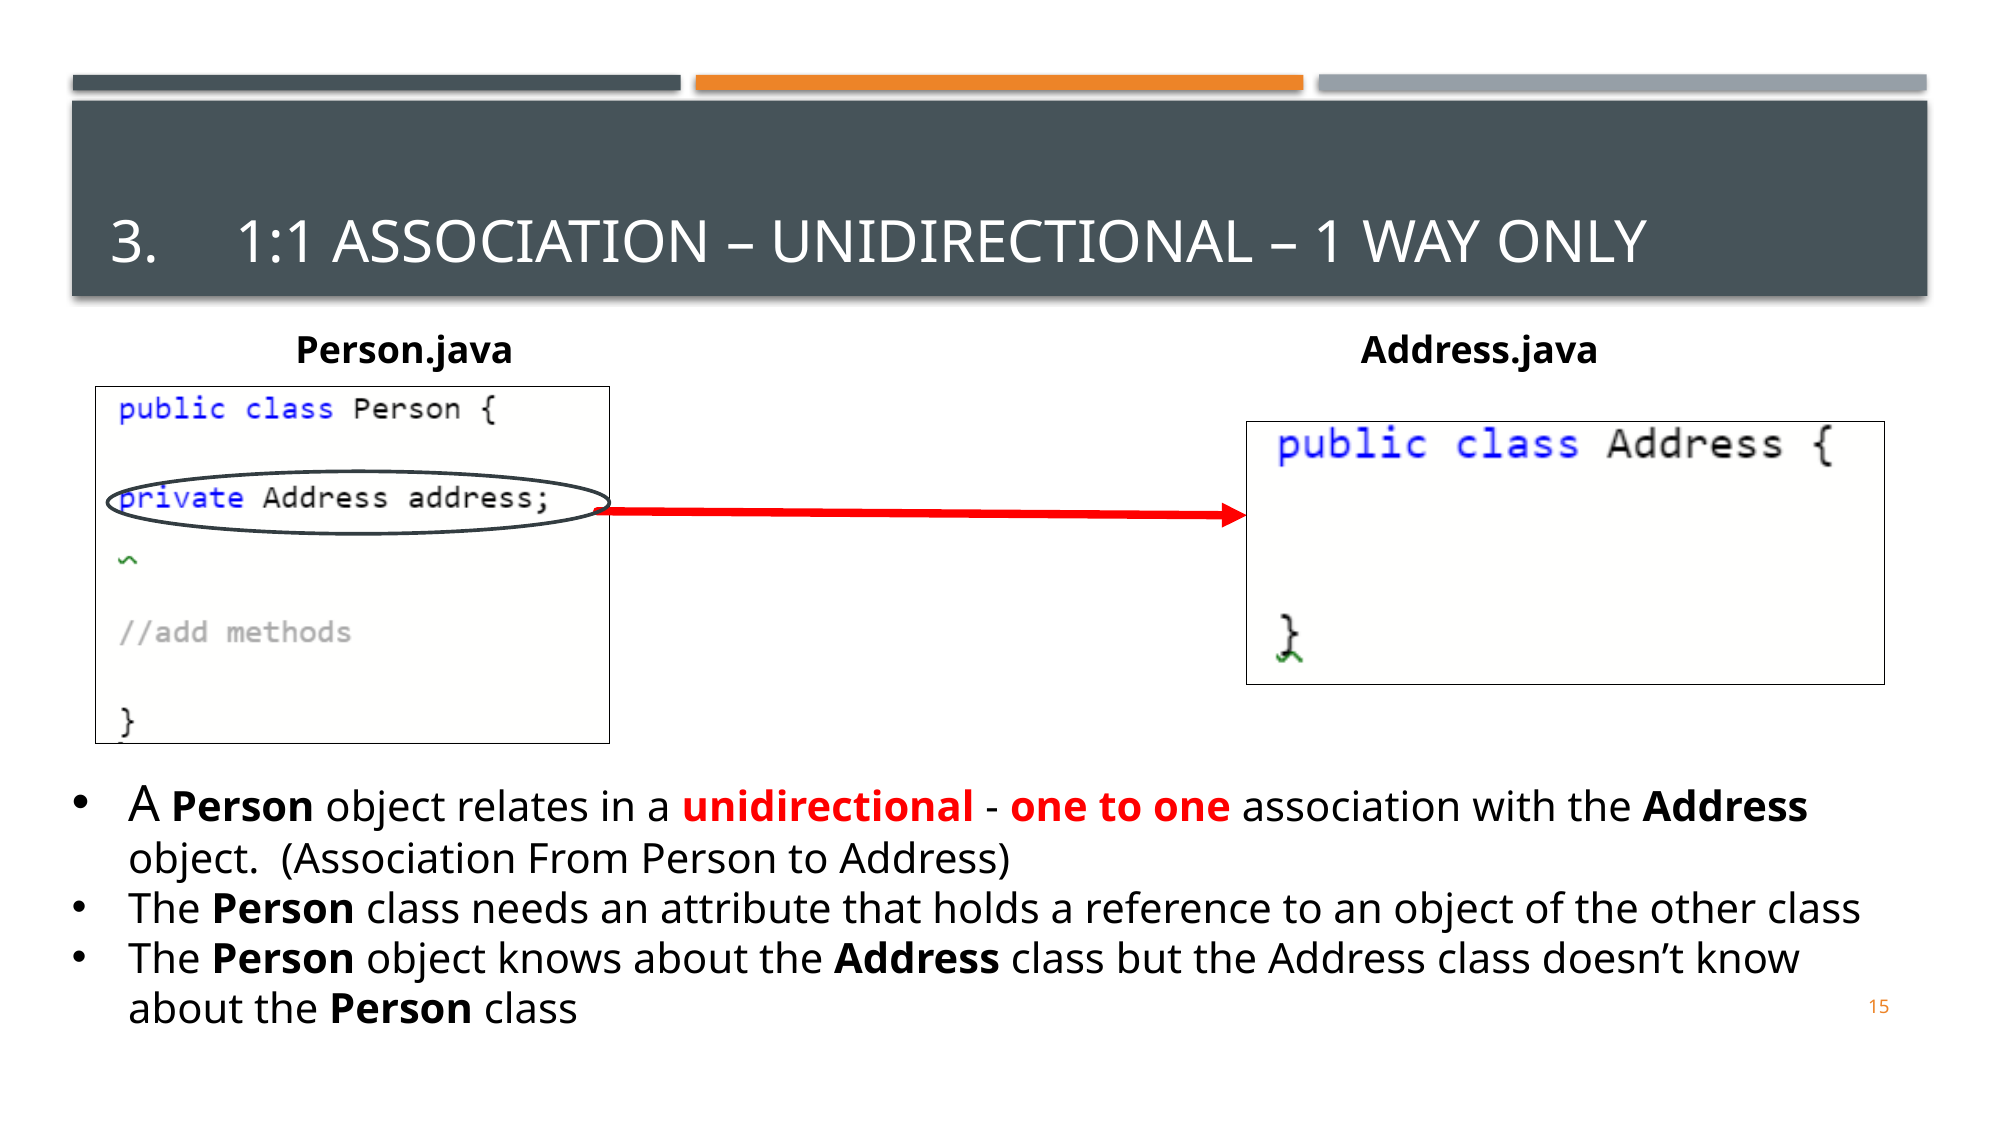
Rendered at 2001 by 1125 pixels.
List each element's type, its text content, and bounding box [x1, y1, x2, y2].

text_box A Person object relates in a unidirectional - one to one association with the Address object. (Association From Person to Address) The Person class needs an attribute that holds a reference to an object of the other class The Person object knows about the Address class but the Address class doesn’t know about the Person class [57, 763, 1877, 1039]
slide_number 15 [1877, 977, 1905, 1037]
title 3. 1:1 Association – unidirectional – 1 Way only [95, 115, 1905, 282]
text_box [94, 317, 1885, 745]
